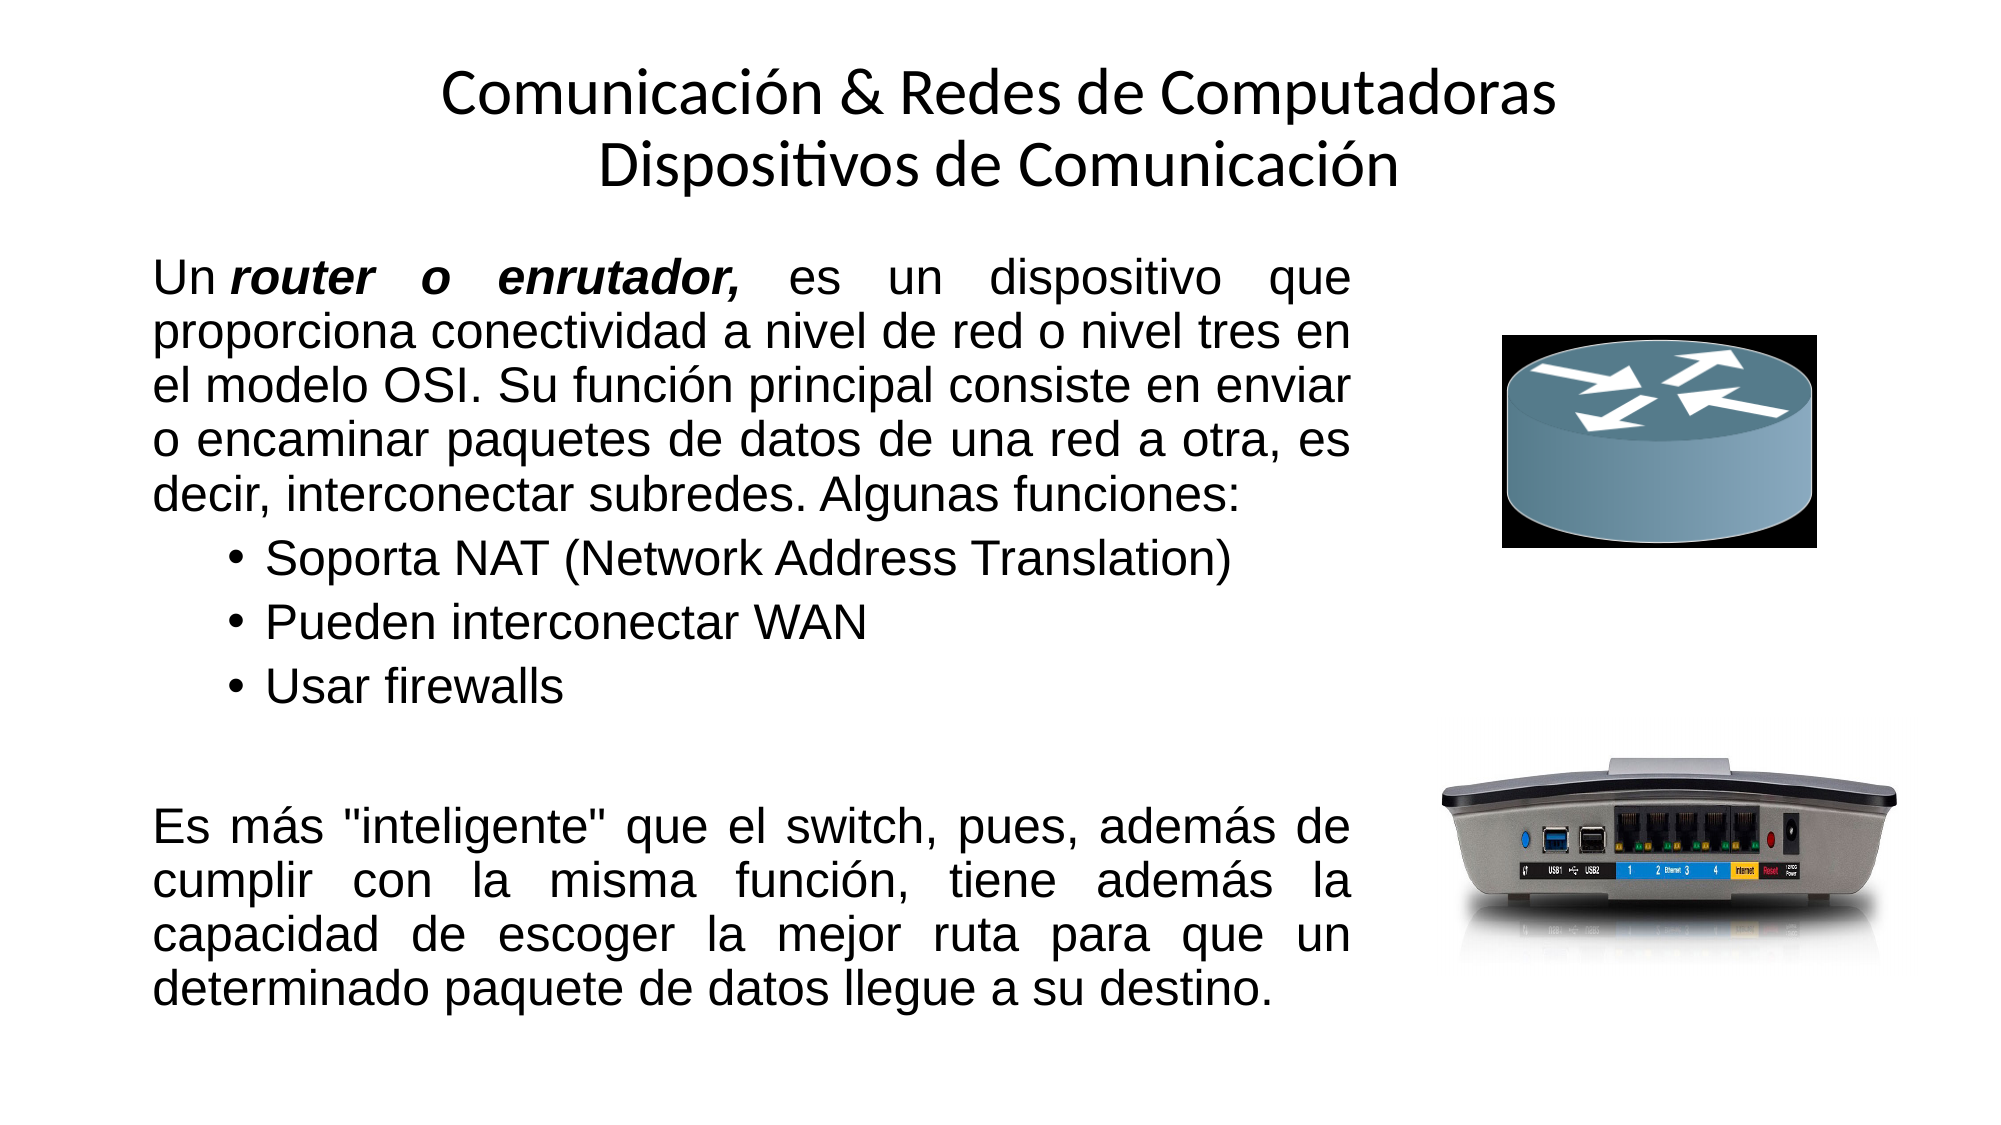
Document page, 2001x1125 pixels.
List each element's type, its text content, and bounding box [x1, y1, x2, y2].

title Comunicación & Redes de Computadoras Dispositivos de Comunicación [137, 59, 1863, 278]
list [1502, 335, 1817, 549]
picture [1434, 717, 1918, 976]
list Un router o enrutador, es un dispositivo que proporciona conectividad a nivel de red o nivel tres en el modelo OSI. Su función principal consiste en enviar o encaminar paquetes de datos de una red a otra, es decir, interconectar subredes. Algunas funciones: Soporta NAT (Network Address Translation) Pueden interconectar WAN Usar firewalls Es más "inteligente" que el switch, pues, además de cumplir con la misma función, tiene además la capacidad de escoger la mejor ruta para que un determinado paquete de datos llegue a su destino. [137, 244, 1367, 1014]
